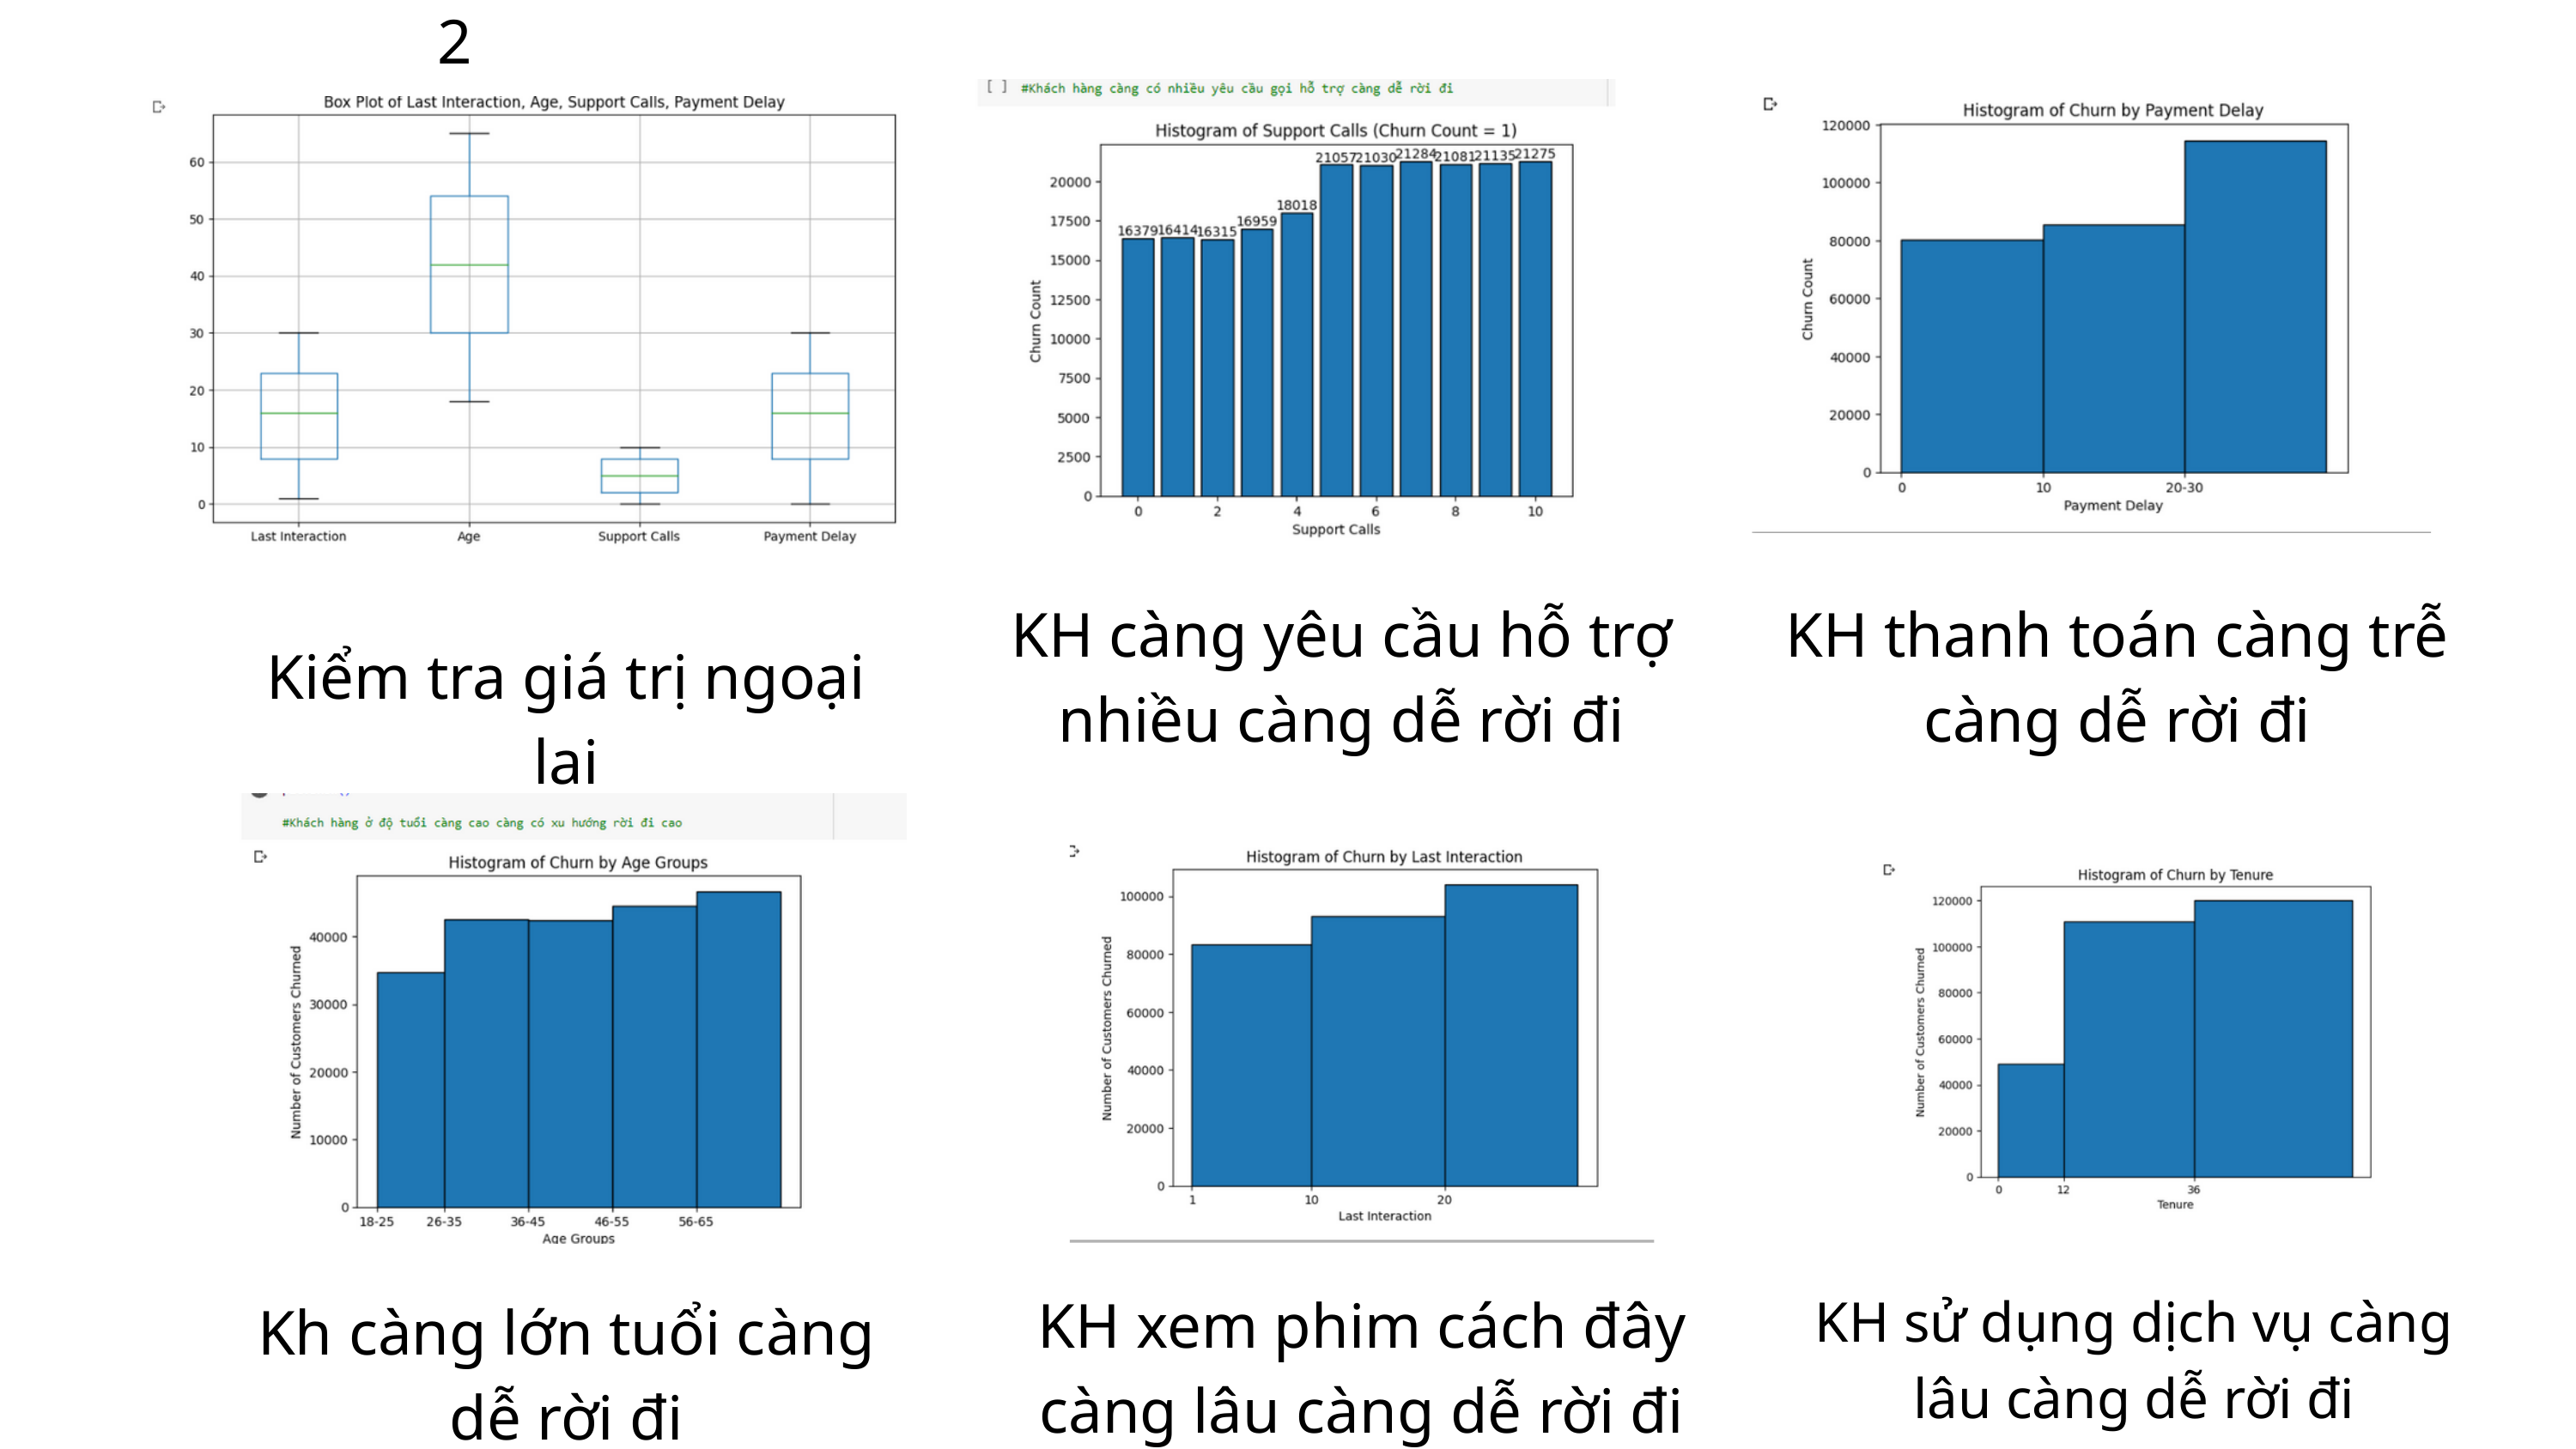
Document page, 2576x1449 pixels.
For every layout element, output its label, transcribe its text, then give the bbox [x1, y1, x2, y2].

text_box KH xem phim cách đây càng lâu càng dễ rời đi [1000, 1275, 1723, 1446]
text_box [960, 79, 1616, 543]
text_box Kh càng lớn tuổi càng dễ rời đi [255, 1282, 878, 1449]
text_box [143, 96, 907, 550]
text_box Kiểm tra giá trị ngoại lai [226, 626, 907, 797]
text_box KH sử dụng dịch vụ càng lâu càng dễ rời đi [1777, 1276, 2492, 1429]
text_box [1752, 88, 2432, 534]
text_box KH thanh toán càng trễ càng dễ rời đi [1777, 584, 2458, 755]
text_box 2 [144, 0, 765, 76]
text_box [226, 797, 907, 1244]
text_box KH càng yêu cầu hỗ trợ nhiều càng dễ rời đi [960, 584, 1723, 755]
text_box [1069, 837, 1655, 1243]
text_box [1876, 856, 2432, 1225]
